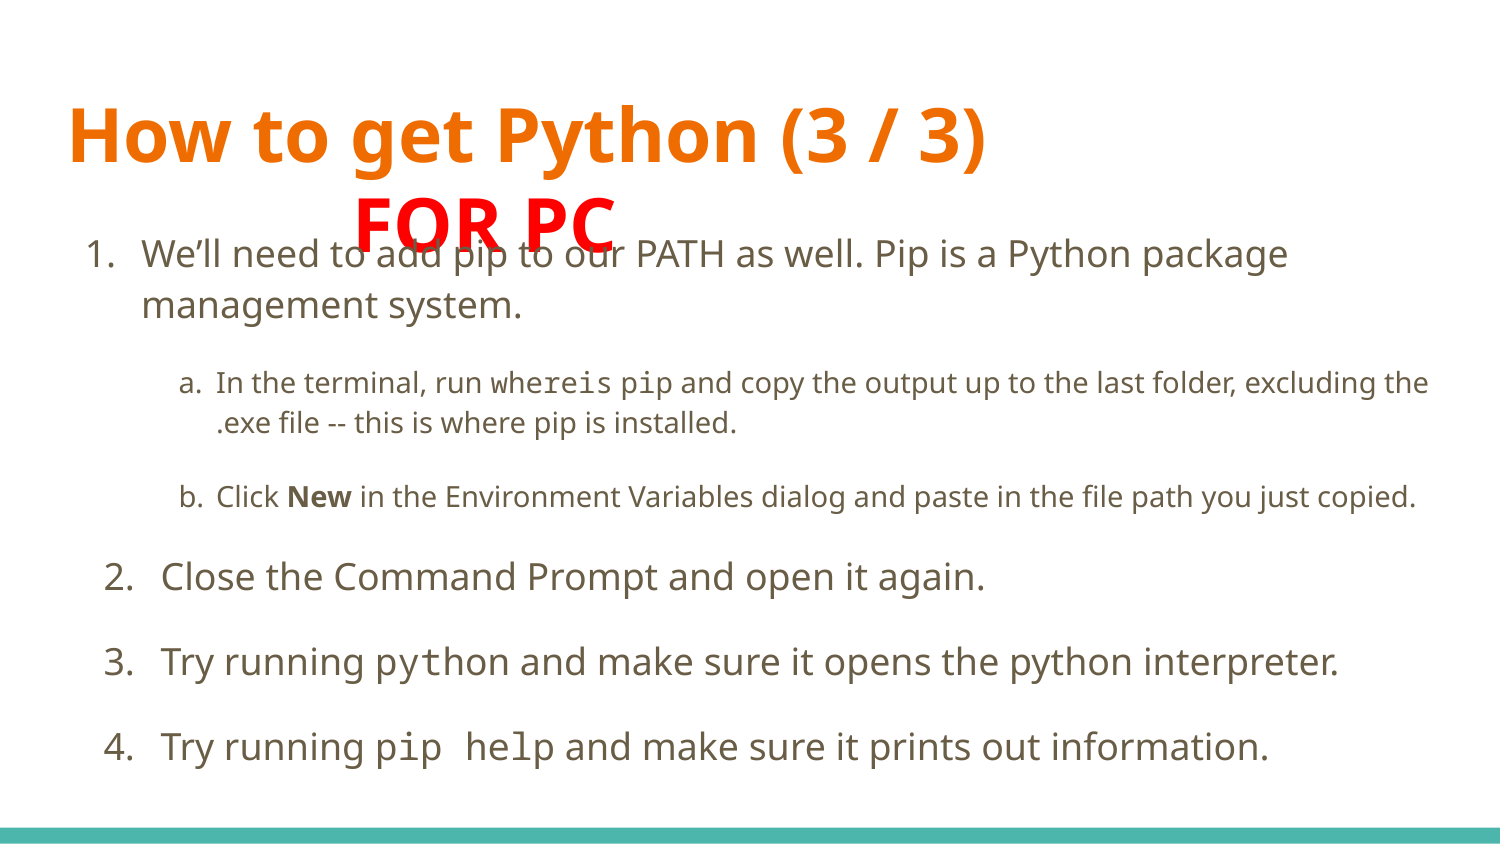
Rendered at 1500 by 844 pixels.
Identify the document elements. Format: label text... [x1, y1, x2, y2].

title How to get Python (3 / 3) FOR PC [51, 72, 1449, 189]
list We’ll need to add pip to our PATH as well. Pip is a Python package management system. In the terminal, run whereis pip and copy the output up to the last folder, excluding the .exe file -- this is where pip is installed. Click New in the Environment Variables dialog and paste in the file path you just copied. Close the Command Prompt and open it again. Try running python and make sure it opens the python interpreter. Try running pip help and make sure it prints out information. Follow the wizard for installing Python mkdir hello_world cd hello_world virtualenv venv // create a virtual environment to contain dependencies . venv/bin/activate // activate the virtual environment sudo pip install Flask // make sure you’re inside the venv [51, 207, 1449, 750]
